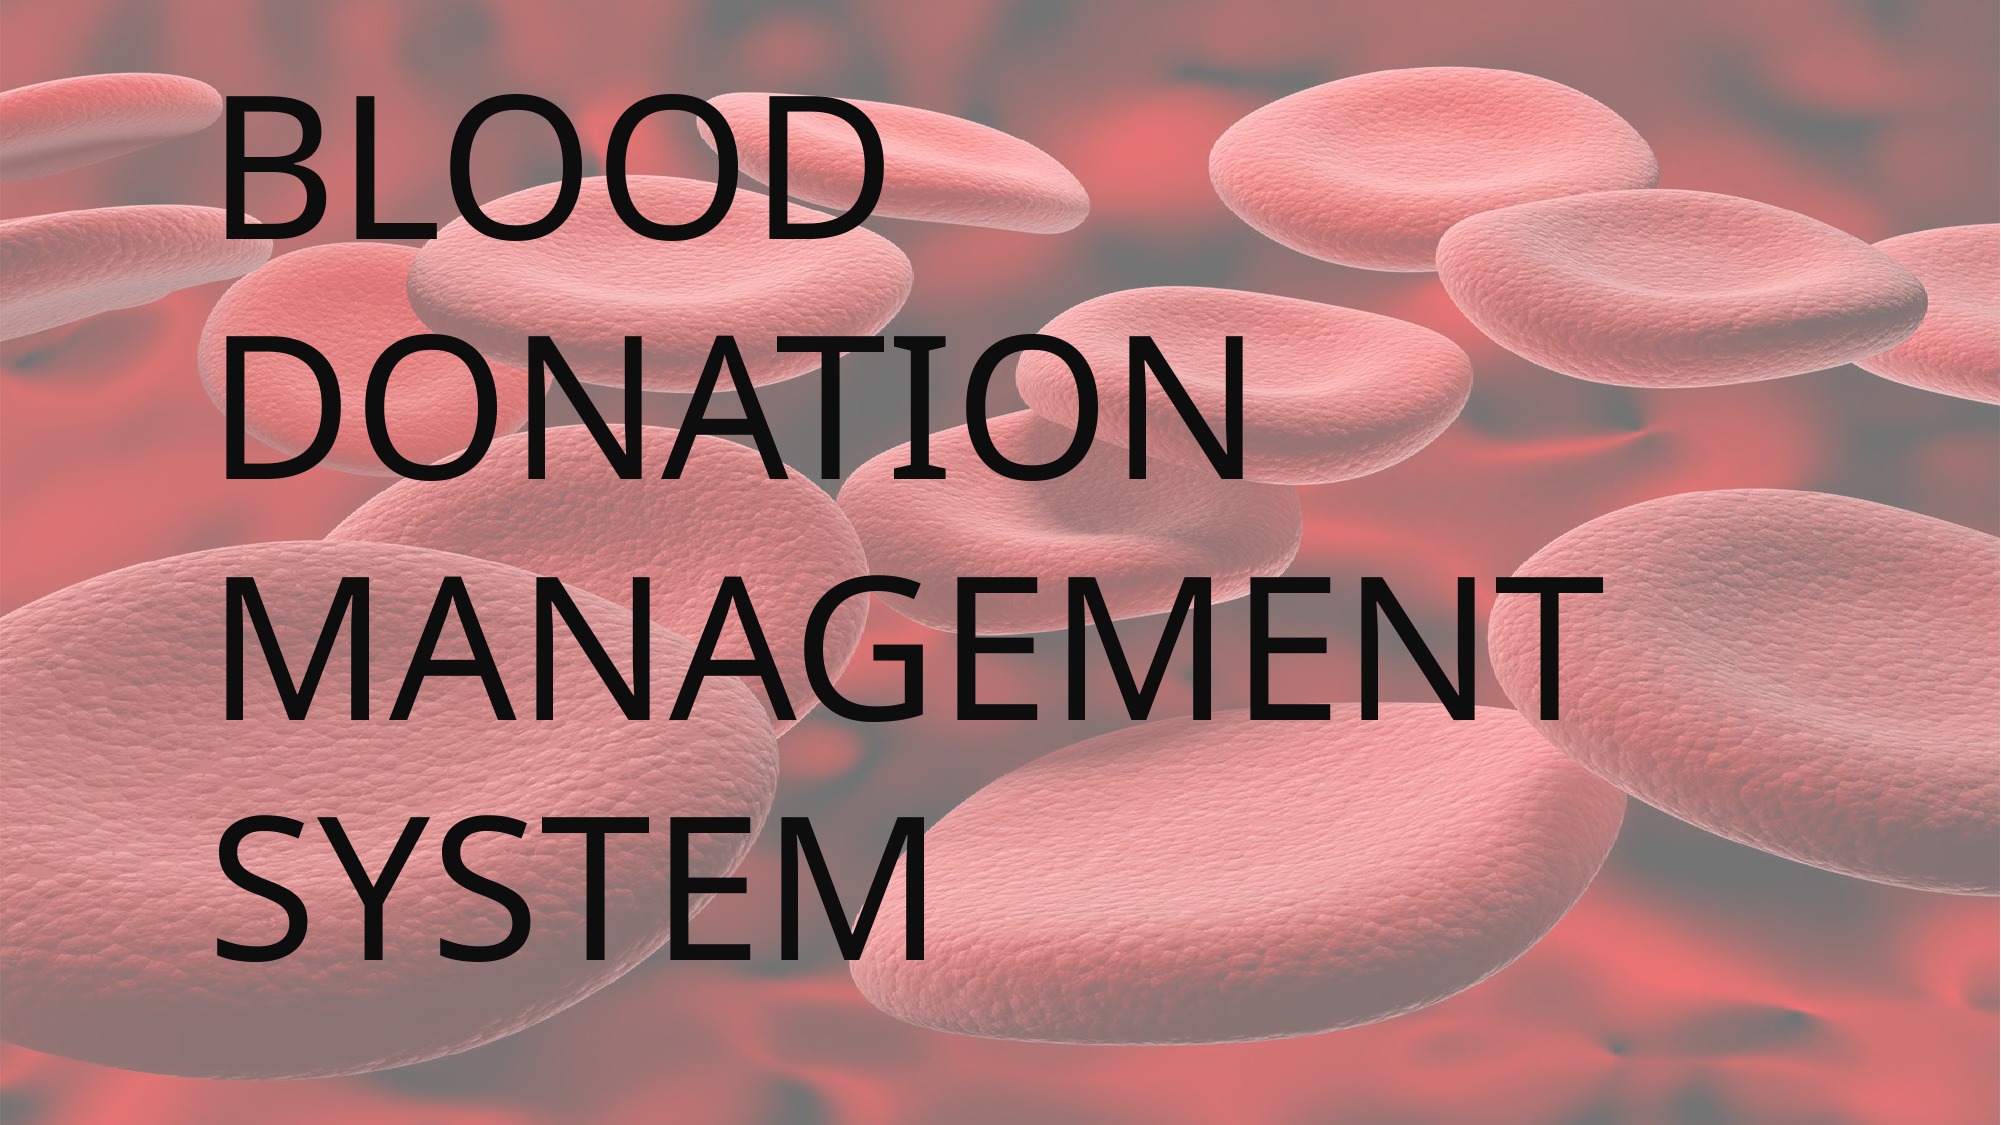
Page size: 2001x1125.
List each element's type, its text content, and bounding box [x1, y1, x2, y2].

text_box BLOOD DONATION MANAGEMENT SYSTEM [193, 32, 1912, 1008]
